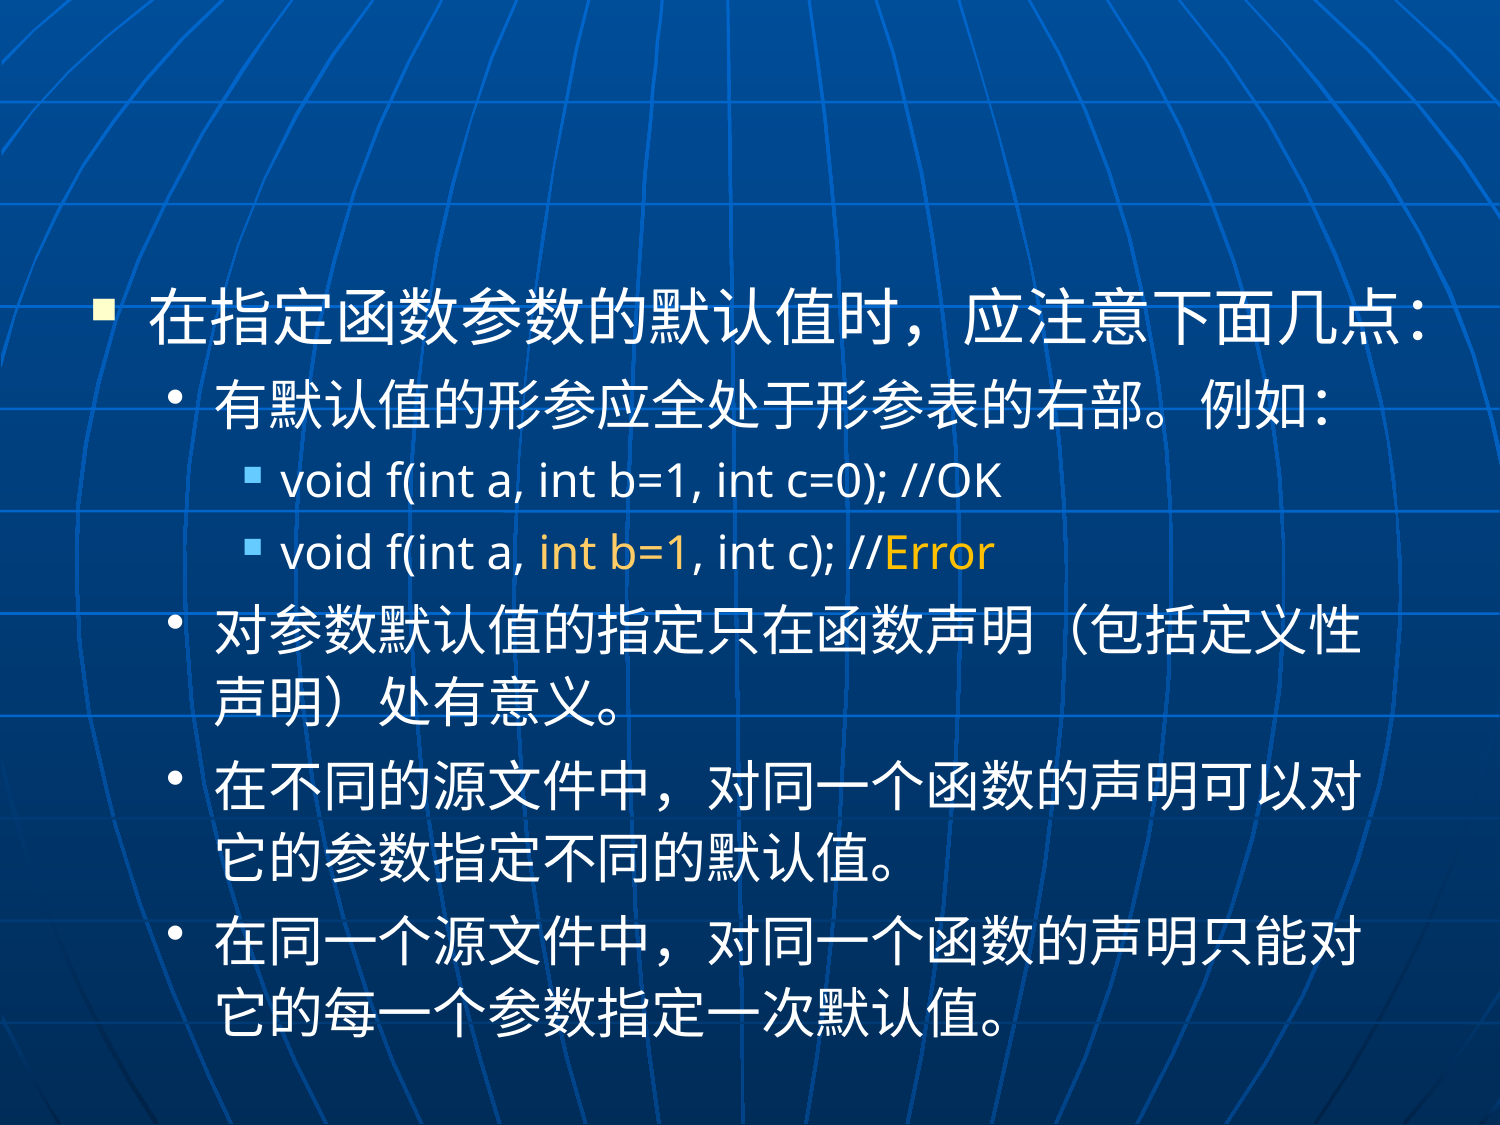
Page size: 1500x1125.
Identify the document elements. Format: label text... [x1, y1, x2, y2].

list 在指定函数参数的默认值时，应注意下面几点： 有默认值的形参应全处于形参表的右部。例如： void f(int a, int b=1, int c=0); //OK void f(int a, int b=1, int c); //Error 对参数默认值的指定只在函数声明（包括定义性声明）处有意义。 在不同的源文件中，对同一个函数的声明可以对它的参数指定不同的默认值。 在同一个源文件中，对同一个函数的声明只能对它的每一个参数指定一次默认值。 [75, 262, 1425, 1071]
